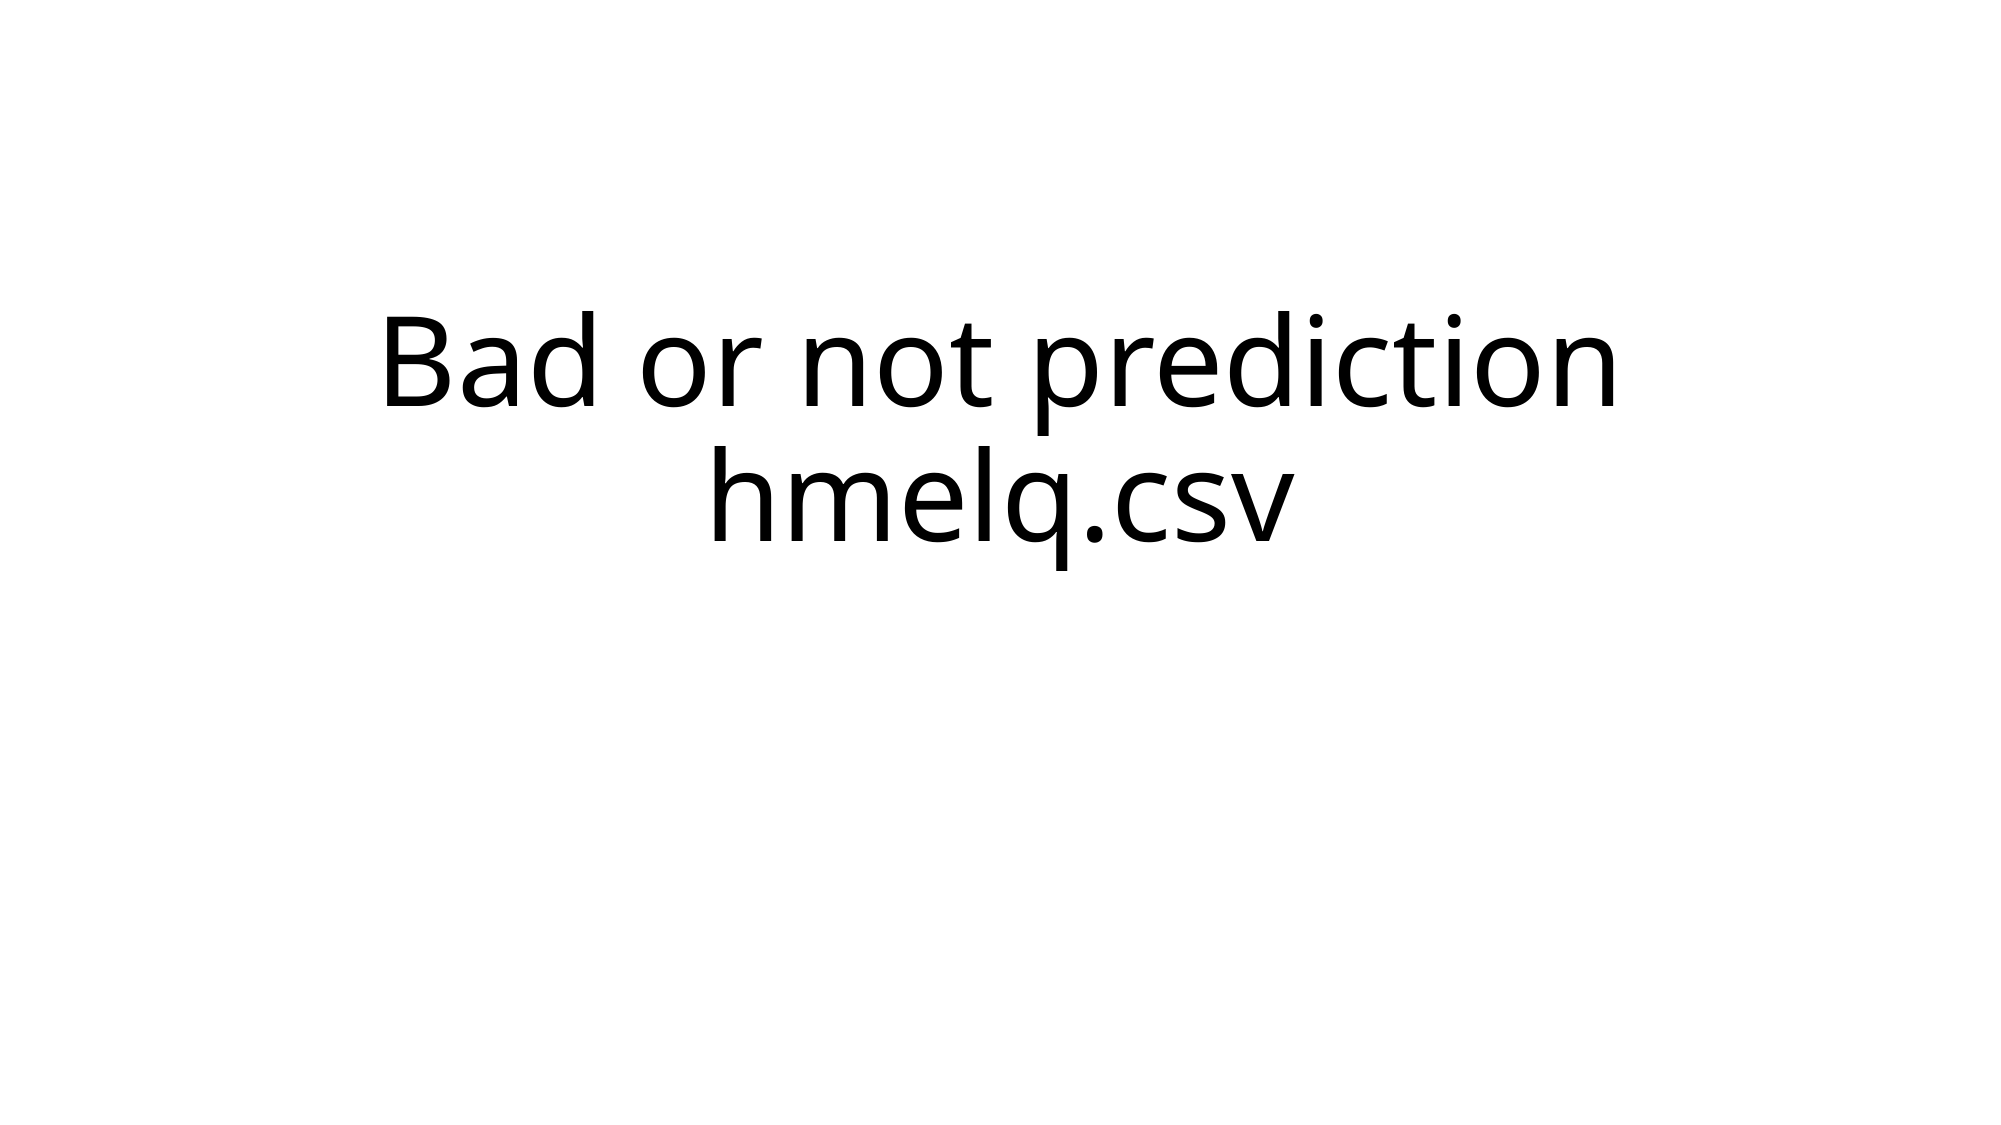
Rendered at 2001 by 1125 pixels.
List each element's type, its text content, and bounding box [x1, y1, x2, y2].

title Bad or not prediction hmelq.csv [249, 184, 1750, 576]
